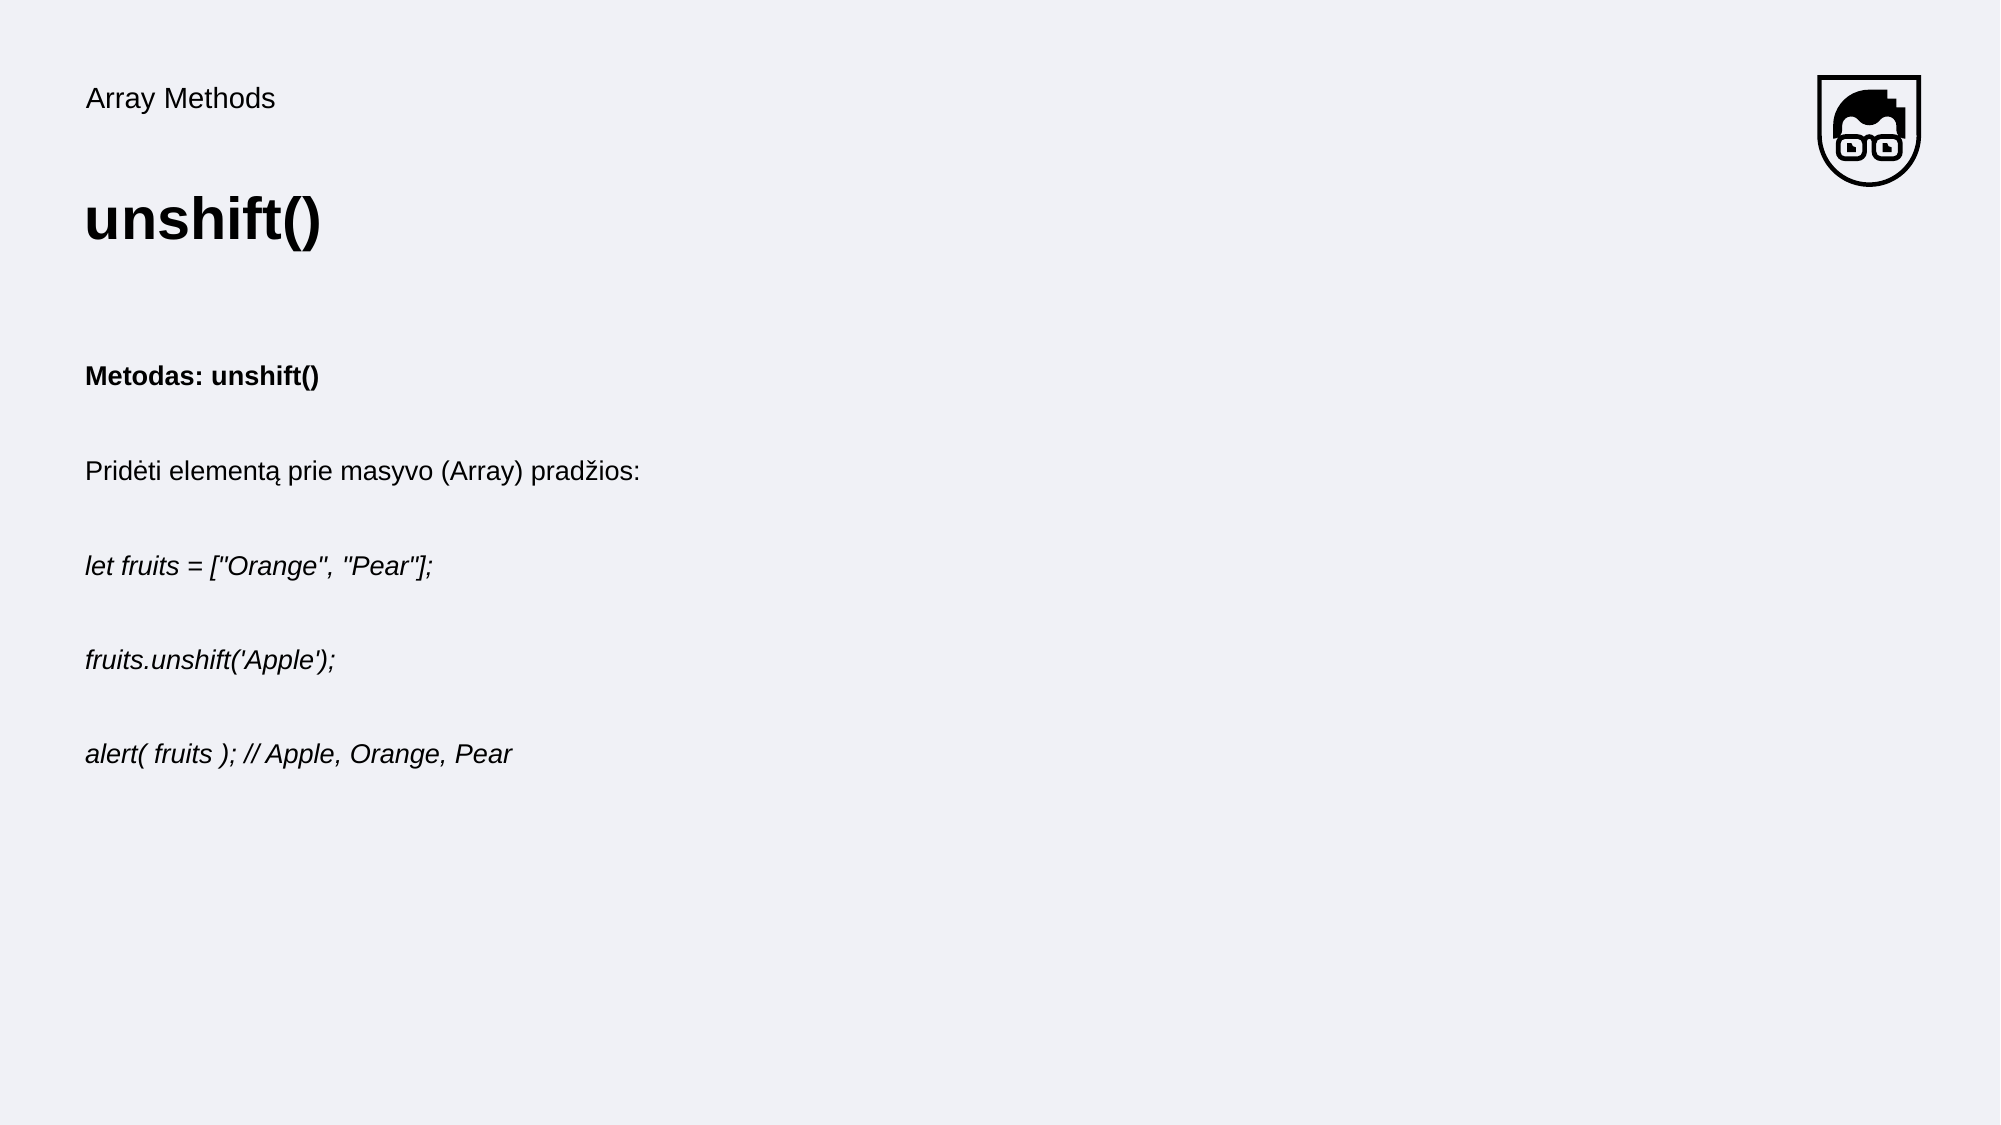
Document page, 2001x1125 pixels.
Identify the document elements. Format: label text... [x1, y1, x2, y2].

title unshift() [69, 172, 1843, 327]
list Metodas: unshift() Pridėti elementą prie masyvo (Array) pradžios: let fruits = ["Orange", "Pear"]; fruits.unshift('Apple'); alert( fruits ); // Apple, Orange, Pear [69, 346, 1852, 1102]
list Array Methods [70, 75, 1095, 151]
